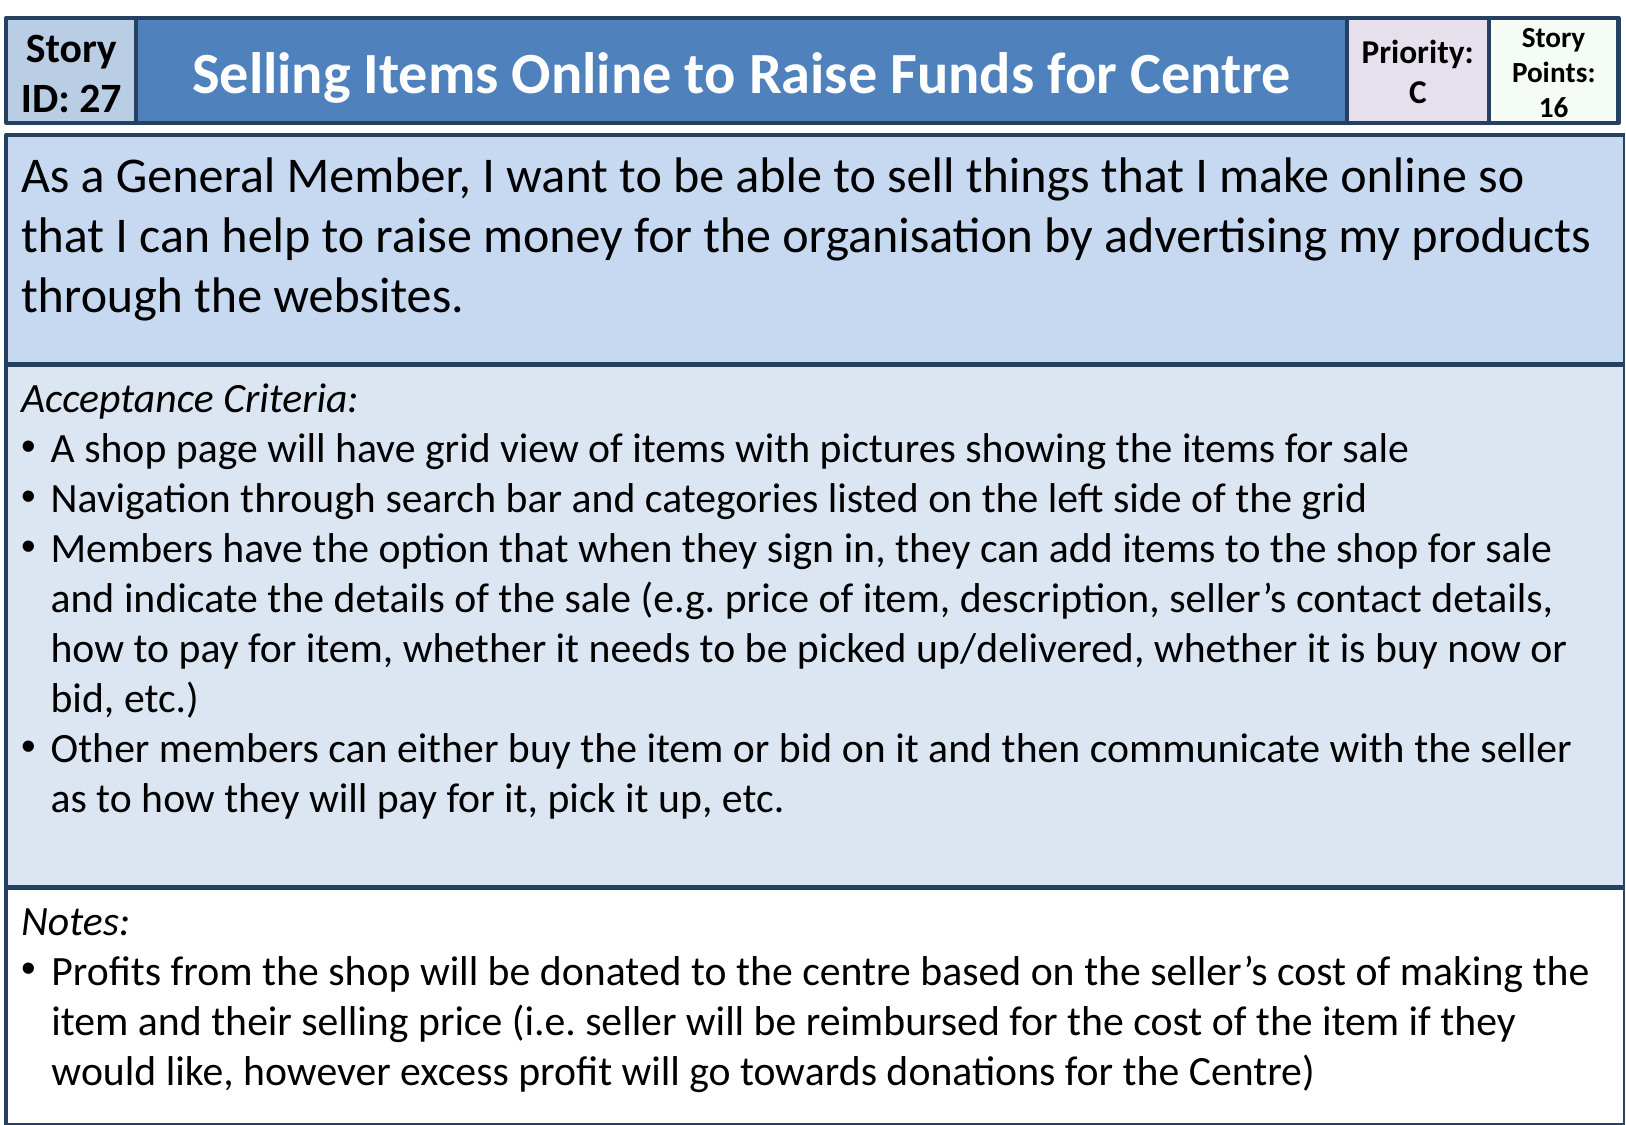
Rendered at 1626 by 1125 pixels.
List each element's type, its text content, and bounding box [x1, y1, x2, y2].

text_box Story Points: 16 [1491, 16, 1621, 125]
text_box Story ID: 27 [4, 16, 134, 125]
text_box As a General Member, I want to be able to sell things that I make online so that I can help to raise money for the organisation by advertising my products through the websites. [4, 133, 1625, 363]
text_box Selling Items Online to Raise Funds for Centre [134, 16, 1345, 125]
text_box Acceptance Criteria: A shop page will have grid view of items with pictures showing the items for sale Navigation through search bar and categories listed on the left side of the grid Members have the option that when they sign in, they can add items to the shop for sale and indicate the details of the sale (e.g. price of item, description, seller’s contact details, how to pay for item, whether it needs to be picked up/delivered, whether it is buy now or bid, etc.) Other members can either buy the item or bid on it and then communicate with the seller as to how they will pay for it, pick it up, etc. [4, 363, 1625, 885]
text_box Notes: Profits from the shop will be donated to the centre based on the seller’s cost of making the item and their selling price (i.e. seller will be reimbursed for the cost of the item if they would like, however excess profit will go towards donations for the Centre) [4, 885, 1625, 1125]
text_box Priority: C [1345, 16, 1491, 125]
